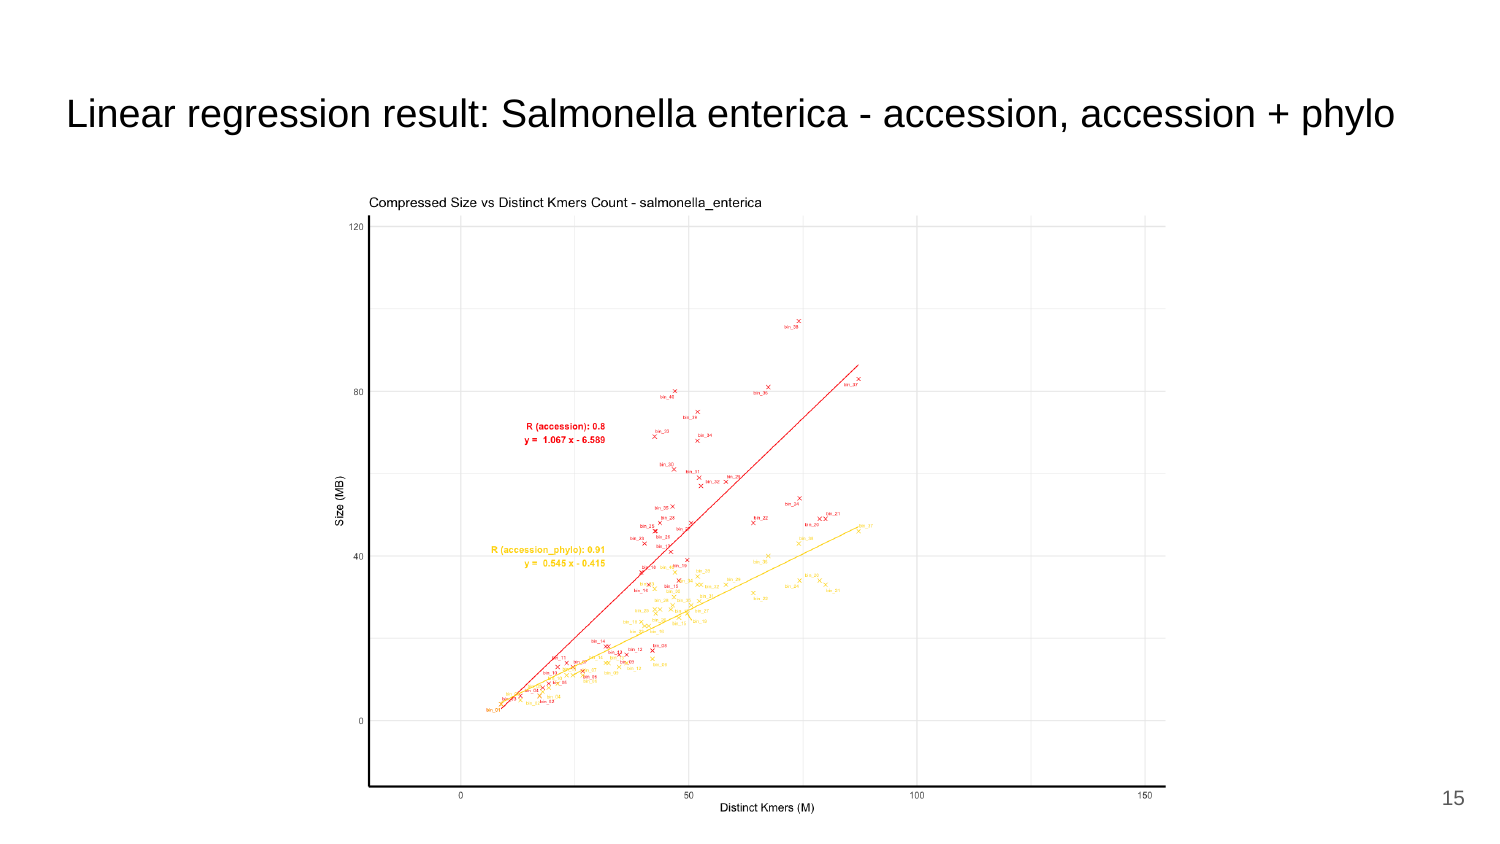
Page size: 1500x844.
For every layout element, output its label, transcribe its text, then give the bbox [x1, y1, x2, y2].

picture [329, 191, 1171, 819]
title Linear regression result: Salmonella enterica - accession, accession + phylo [51, 72, 1449, 167]
slide_number ‹#› [1389, 764, 1480, 830]
